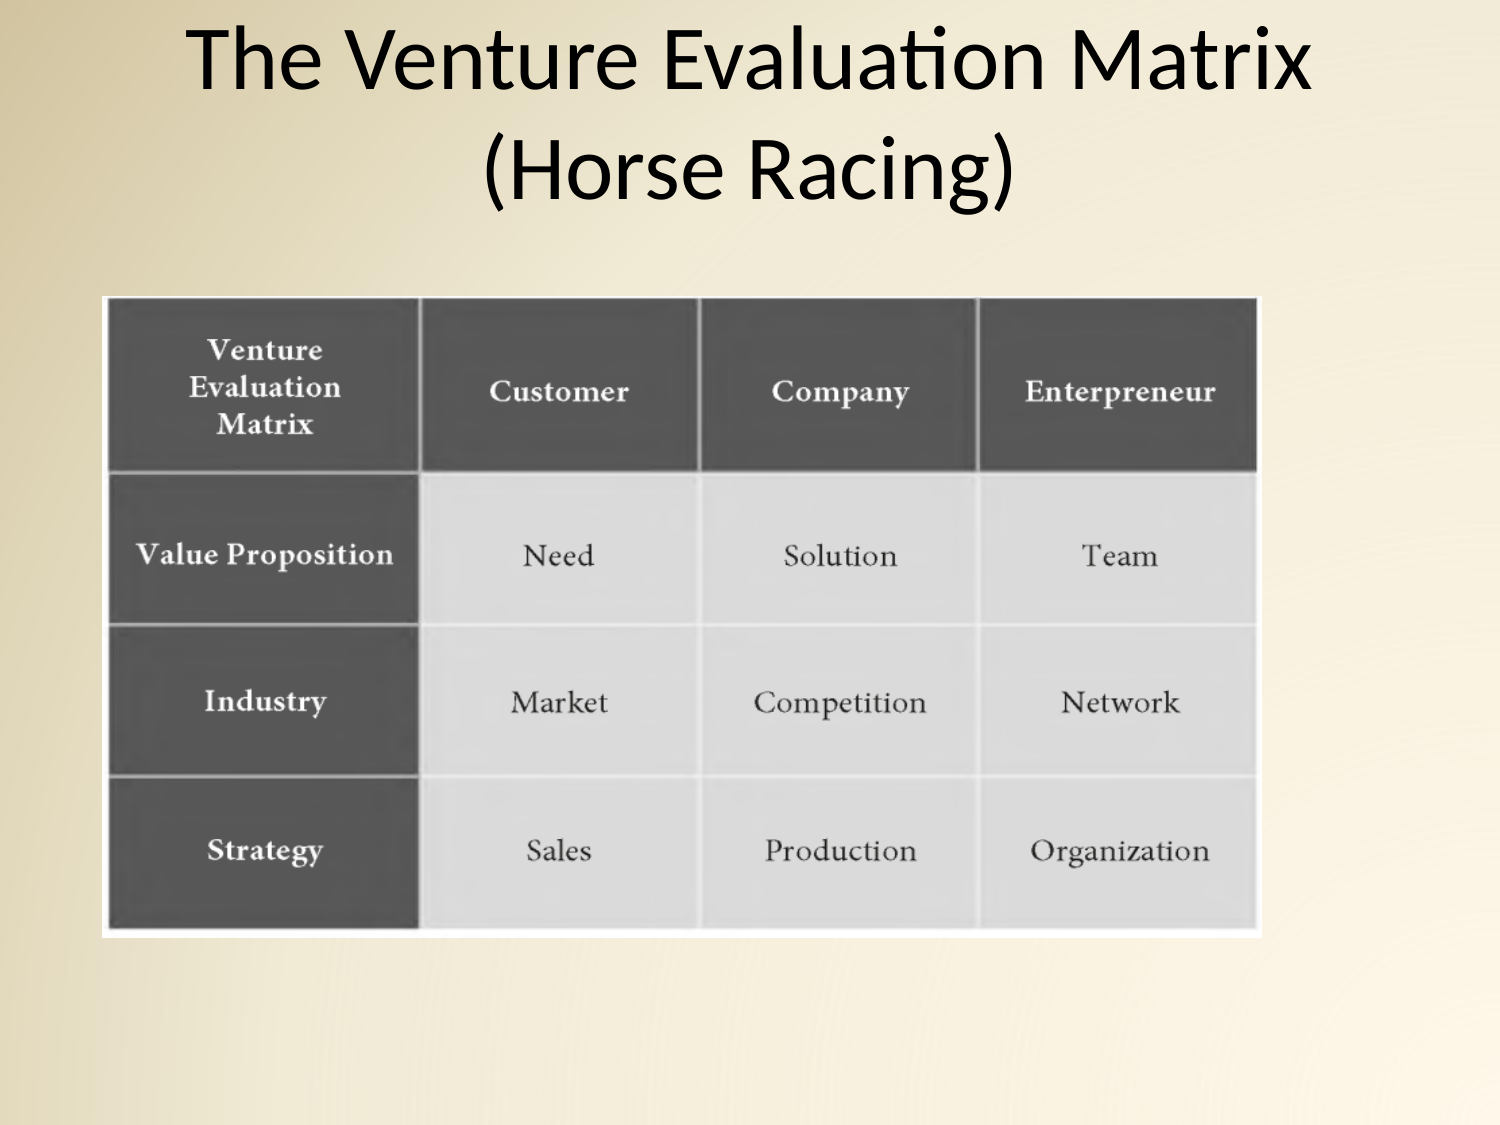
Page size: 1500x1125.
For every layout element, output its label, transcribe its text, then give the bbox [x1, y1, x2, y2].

title The Venture Evaluation Matrix (Horse Racing) [102, 54, 1398, 162]
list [102, 296, 1262, 939]
picture [0, 0, 1500, 1125]
